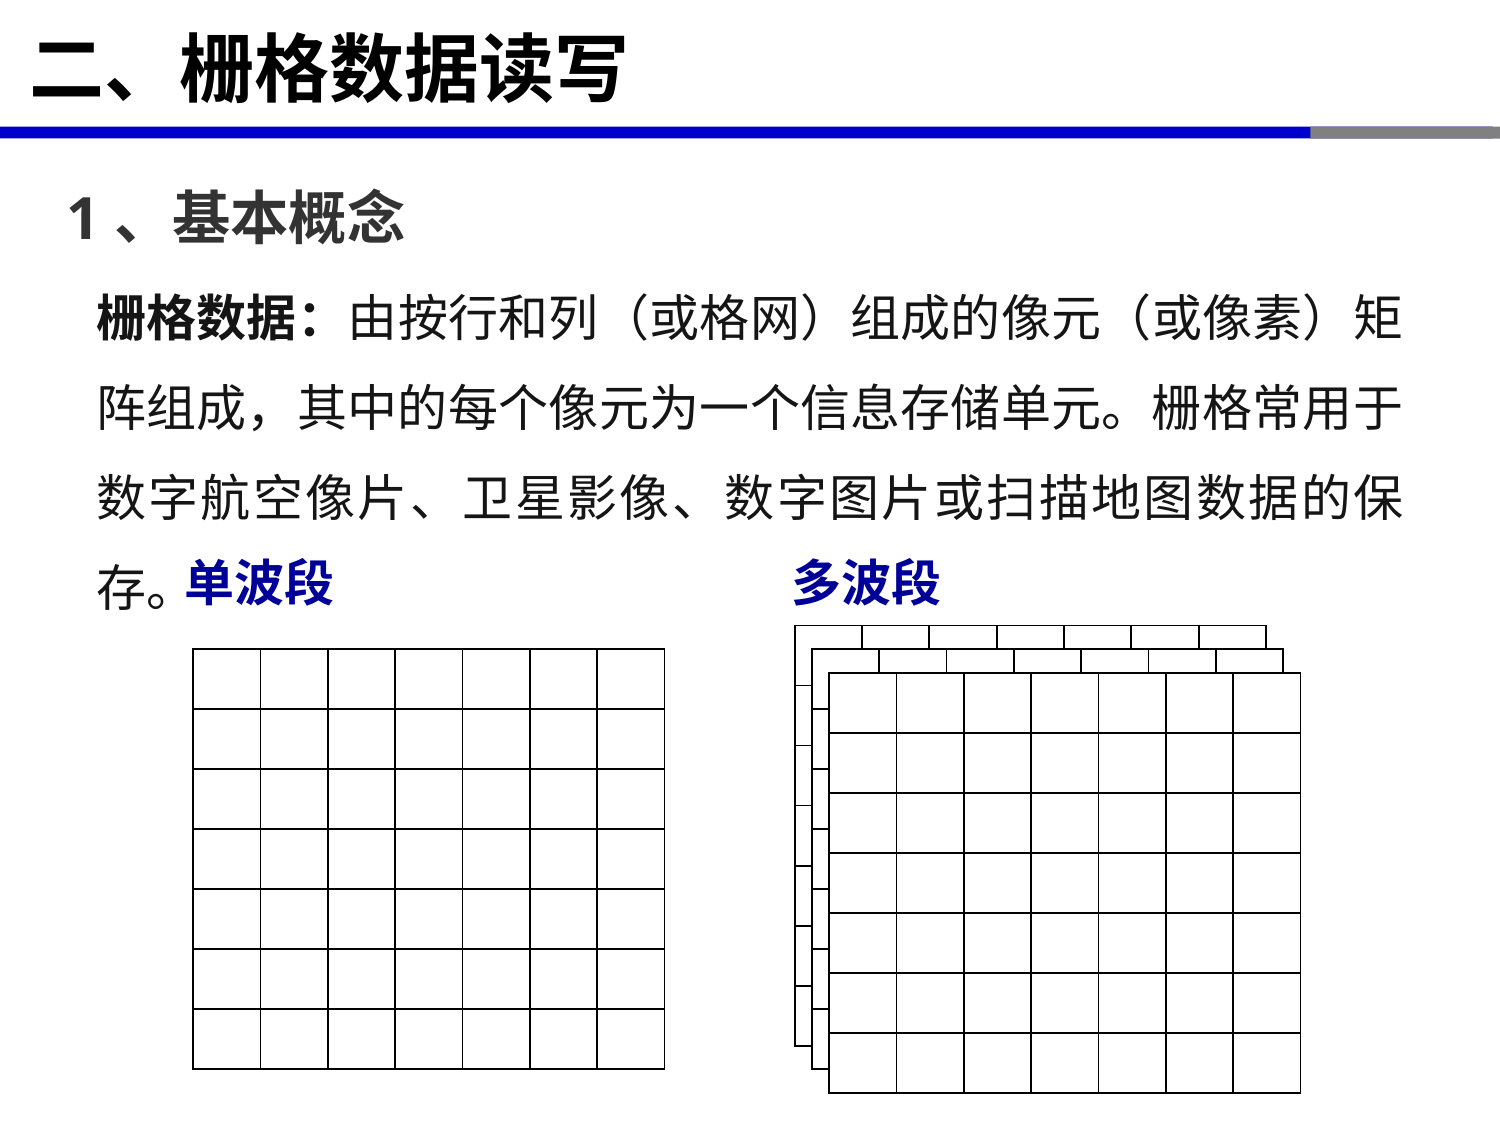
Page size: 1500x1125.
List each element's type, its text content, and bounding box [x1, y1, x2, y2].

table_cell [796, 987, 811, 1045]
table_header [880, 650, 946, 672]
text_box 单波段 [169, 543, 350, 619]
table_header [1234, 674, 1300, 732]
table_cell [329, 890, 394, 948]
table_cell [1234, 734, 1300, 792]
table_cell [1099, 854, 1165, 912]
table_header [1167, 674, 1232, 732]
table_cell [897, 1034, 963, 1092]
table_header [329, 650, 394, 708]
table_cell [830, 914, 896, 972]
table_cell [463, 710, 529, 768]
table_cell [1167, 854, 1232, 912]
table_cell [463, 770, 529, 828]
table_cell [796, 686, 811, 745]
table_cell [897, 974, 963, 1032]
table_header [463, 650, 529, 708]
table_header [194, 650, 260, 708]
table_cell [598, 950, 664, 1008]
table_cell [261, 890, 327, 948]
table_cell [830, 734, 896, 792]
table_cell [965, 794, 1030, 852]
table_cell [396, 830, 462, 888]
table_cell [1099, 914, 1165, 972]
table_header [863, 626, 928, 648]
table_cell [897, 794, 963, 852]
table_cell [1234, 794, 1300, 852]
table_cell [1167, 794, 1232, 852]
table_cell [598, 770, 664, 828]
table_cell [1099, 794, 1165, 852]
table_header [796, 626, 861, 685]
table_cell [531, 770, 596, 828]
table_header [1149, 650, 1215, 672]
table_header [396, 650, 462, 708]
table_cell [194, 830, 260, 888]
table_header [1015, 650, 1080, 672]
table_cell [1032, 794, 1098, 852]
table_cell [813, 830, 828, 888]
table_header [947, 650, 1013, 672]
table_cell [1234, 854, 1300, 912]
table_header [1217, 650, 1282, 672]
table_cell [598, 830, 664, 888]
table_cell [598, 710, 664, 768]
table_header [930, 626, 996, 648]
table_cell [830, 1034, 896, 1092]
table_cell [1234, 1034, 1300, 1092]
table_cell [329, 770, 394, 828]
table_cell [965, 734, 1030, 792]
table_cell [1167, 914, 1232, 972]
table_cell [261, 830, 327, 888]
table_cell [463, 1010, 529, 1068]
table_cell [897, 854, 963, 912]
table_cell [261, 710, 327, 768]
table_cell [194, 710, 260, 768]
table_cell [329, 710, 394, 768]
table_cell [194, 890, 260, 948]
table_cell [1032, 1034, 1098, 1092]
table_cell [830, 794, 896, 852]
table_header [598, 650, 664, 708]
table_cell [463, 890, 529, 948]
table_cell [813, 770, 828, 828]
table_cell [261, 1010, 327, 1068]
text_box 栅格数据：由按行和列（或格网）组成的像元（或像素）矩阵组成，其中的每个像元为一个信息存储单元。栅格常用于数字航空像片、卫星影像、数字图片或扫描地图数据的保存。 [81, 249, 1419, 625]
table_cell [194, 950, 260, 1008]
table_cell [965, 914, 1030, 972]
table_cell [598, 1010, 664, 1068]
table_header [261, 650, 327, 708]
table_cell [531, 830, 596, 888]
table_cell [830, 974, 896, 1032]
text_box 多波段 [776, 543, 957, 619]
table_cell [830, 854, 896, 912]
table_cell [1032, 734, 1098, 792]
table_cell [1167, 734, 1232, 792]
table_cell [813, 890, 828, 948]
table_cell [813, 1010, 828, 1068]
table_cell [598, 890, 664, 948]
table_cell [463, 830, 529, 888]
table_cell [1032, 854, 1098, 912]
table_cell [396, 890, 462, 948]
table_cell [813, 710, 828, 768]
table_cell [463, 950, 529, 1008]
table_cell [965, 974, 1030, 1032]
table_header [998, 626, 1063, 648]
table_cell [796, 927, 811, 985]
table_header [1132, 626, 1198, 648]
table_header [1032, 674, 1098, 732]
table_cell [897, 914, 963, 972]
table_cell [965, 1034, 1030, 1092]
table_cell [194, 1010, 260, 1068]
table_cell [965, 854, 1030, 912]
table_cell [329, 830, 394, 888]
table_cell [796, 867, 811, 925]
table_cell [1099, 1034, 1165, 1092]
table_cell [329, 950, 394, 1008]
table_cell [1234, 974, 1300, 1032]
table_header [965, 674, 1030, 732]
table_header [830, 674, 896, 732]
title 二、栅格数据读写 [0, 1, 1479, 132]
table_cell [1099, 974, 1165, 1032]
table_header [1065, 626, 1130, 648]
table_cell [897, 734, 963, 792]
table_header [1200, 626, 1265, 648]
table_cell [194, 770, 260, 828]
table_cell [1032, 974, 1098, 1032]
table_cell [329, 1010, 394, 1068]
table_cell [261, 950, 327, 1008]
table_cell [813, 950, 828, 1008]
table_cell [796, 746, 811, 805]
table_header [1082, 650, 1148, 672]
table_header [897, 674, 963, 732]
table_cell [531, 950, 596, 1008]
text_box 1、基本概念 [52, 138, 1448, 259]
table_cell [796, 806, 811, 865]
table_cell [396, 1010, 462, 1068]
table_header [1099, 674, 1165, 732]
table_cell [1032, 914, 1098, 972]
table_cell [261, 770, 327, 828]
table_cell [396, 710, 462, 768]
table_cell [1167, 1034, 1232, 1092]
table_cell [1099, 734, 1165, 792]
table_cell [396, 950, 462, 1008]
table_header [531, 650, 596, 708]
table_cell [1234, 914, 1300, 972]
table_cell [531, 710, 596, 768]
table_cell [396, 770, 462, 828]
table_header [813, 650, 878, 708]
table_cell [531, 890, 596, 948]
table_cell [531, 1010, 596, 1068]
table_cell [1167, 974, 1232, 1032]
